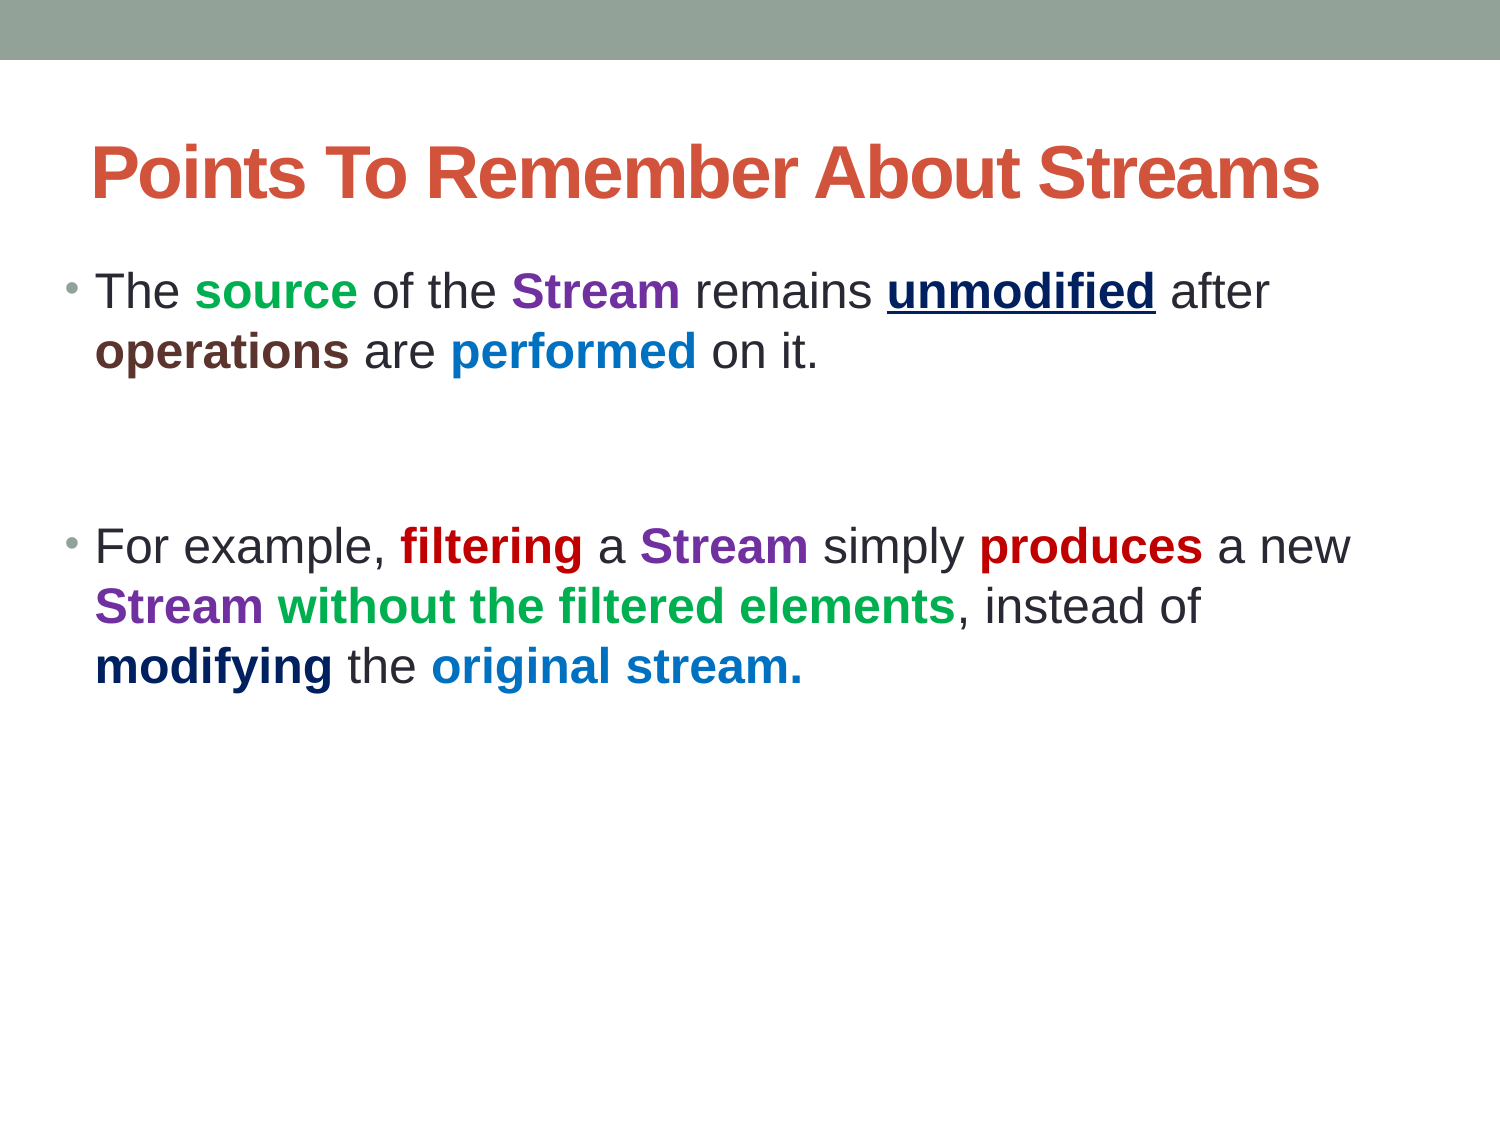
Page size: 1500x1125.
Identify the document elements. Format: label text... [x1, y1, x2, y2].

list The source of the Stream remains unmodified after operations are performed on it. For example, filtering a Stream simply produces a new Stream without the filtered elements, instead of modifying the original stream. [49, 250, 1445, 1047]
title Points To Remember About Streams [75, 87, 1425, 250]
